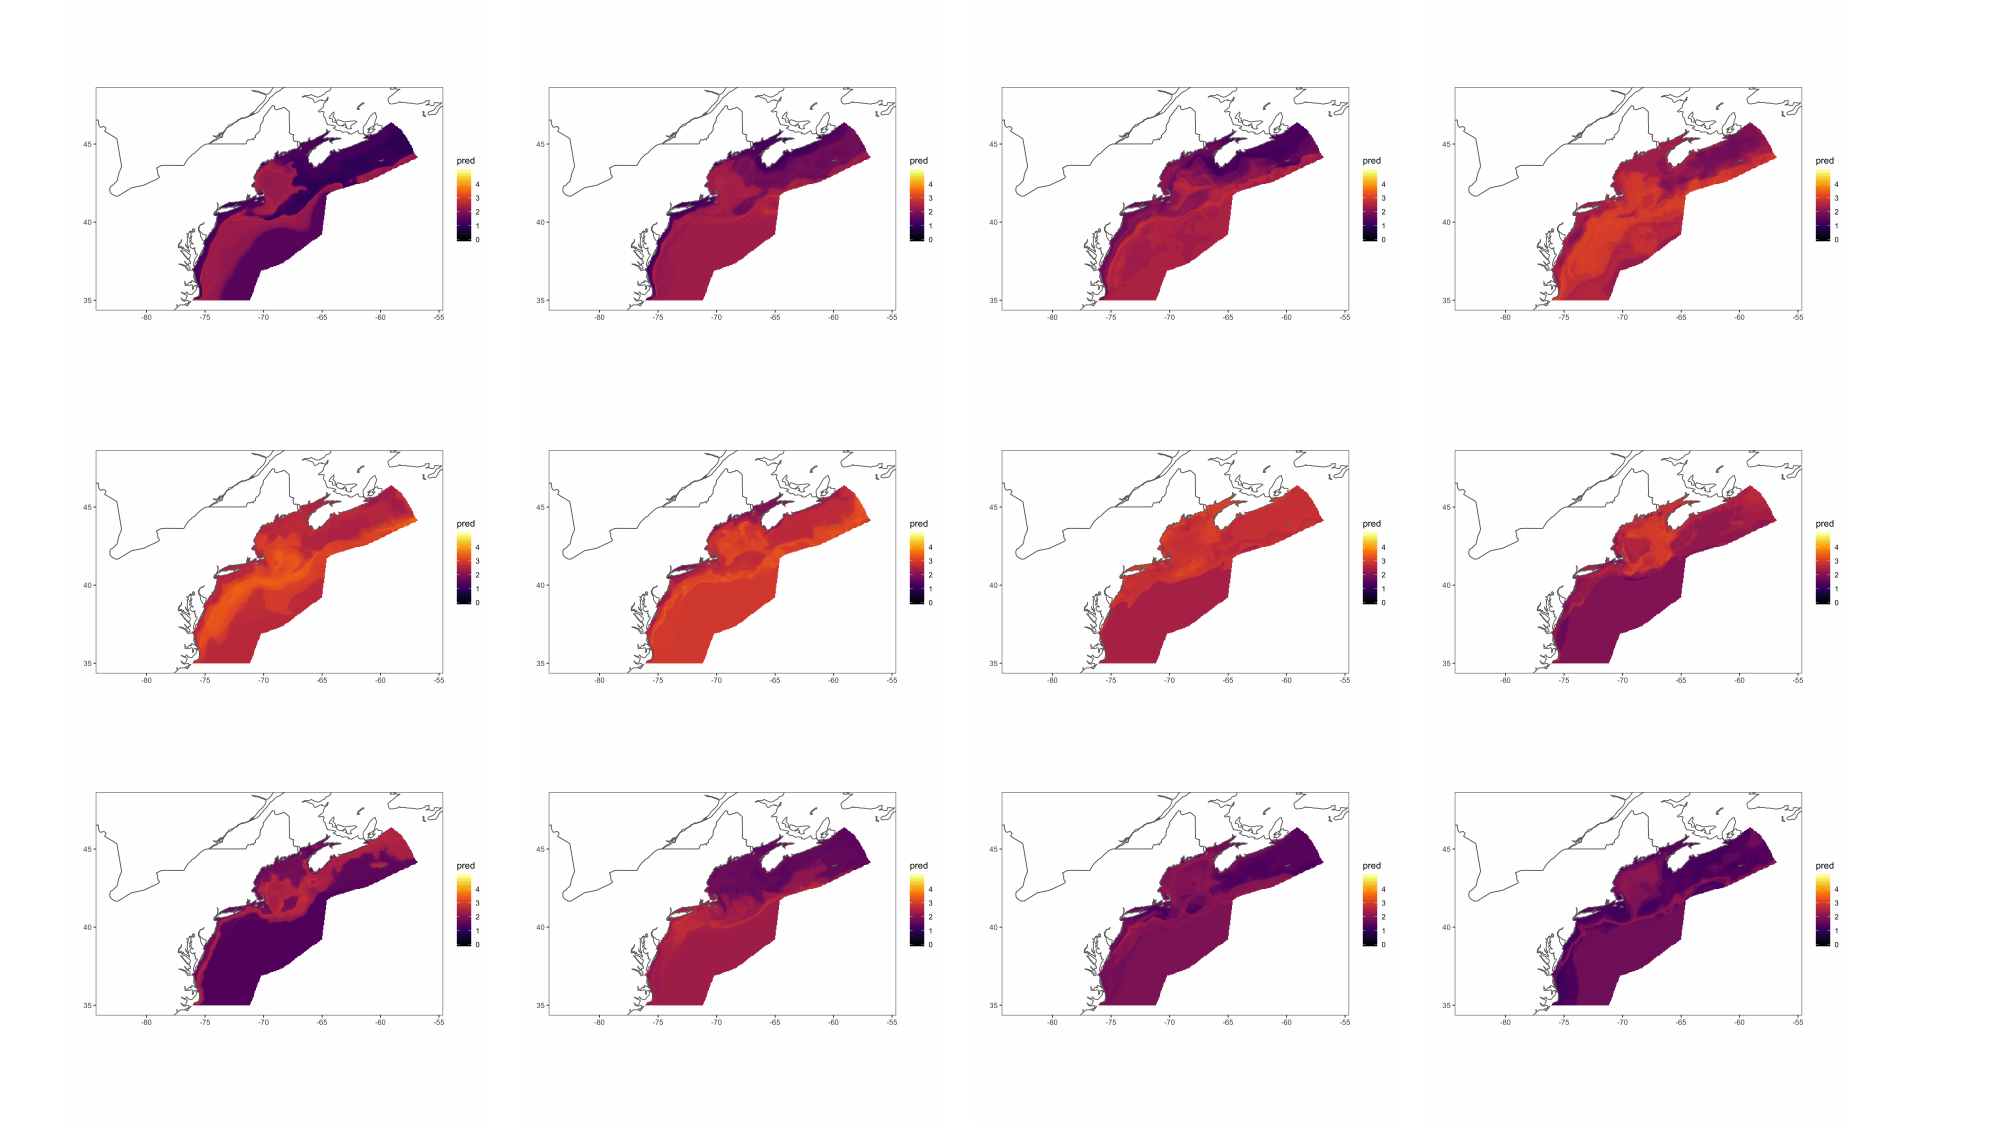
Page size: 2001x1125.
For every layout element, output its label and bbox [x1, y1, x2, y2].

picture [68, 0, 489, 1125]
picture [521, 0, 942, 1125]
picture [974, 0, 1395, 1125]
picture [1427, 0, 1848, 1125]
